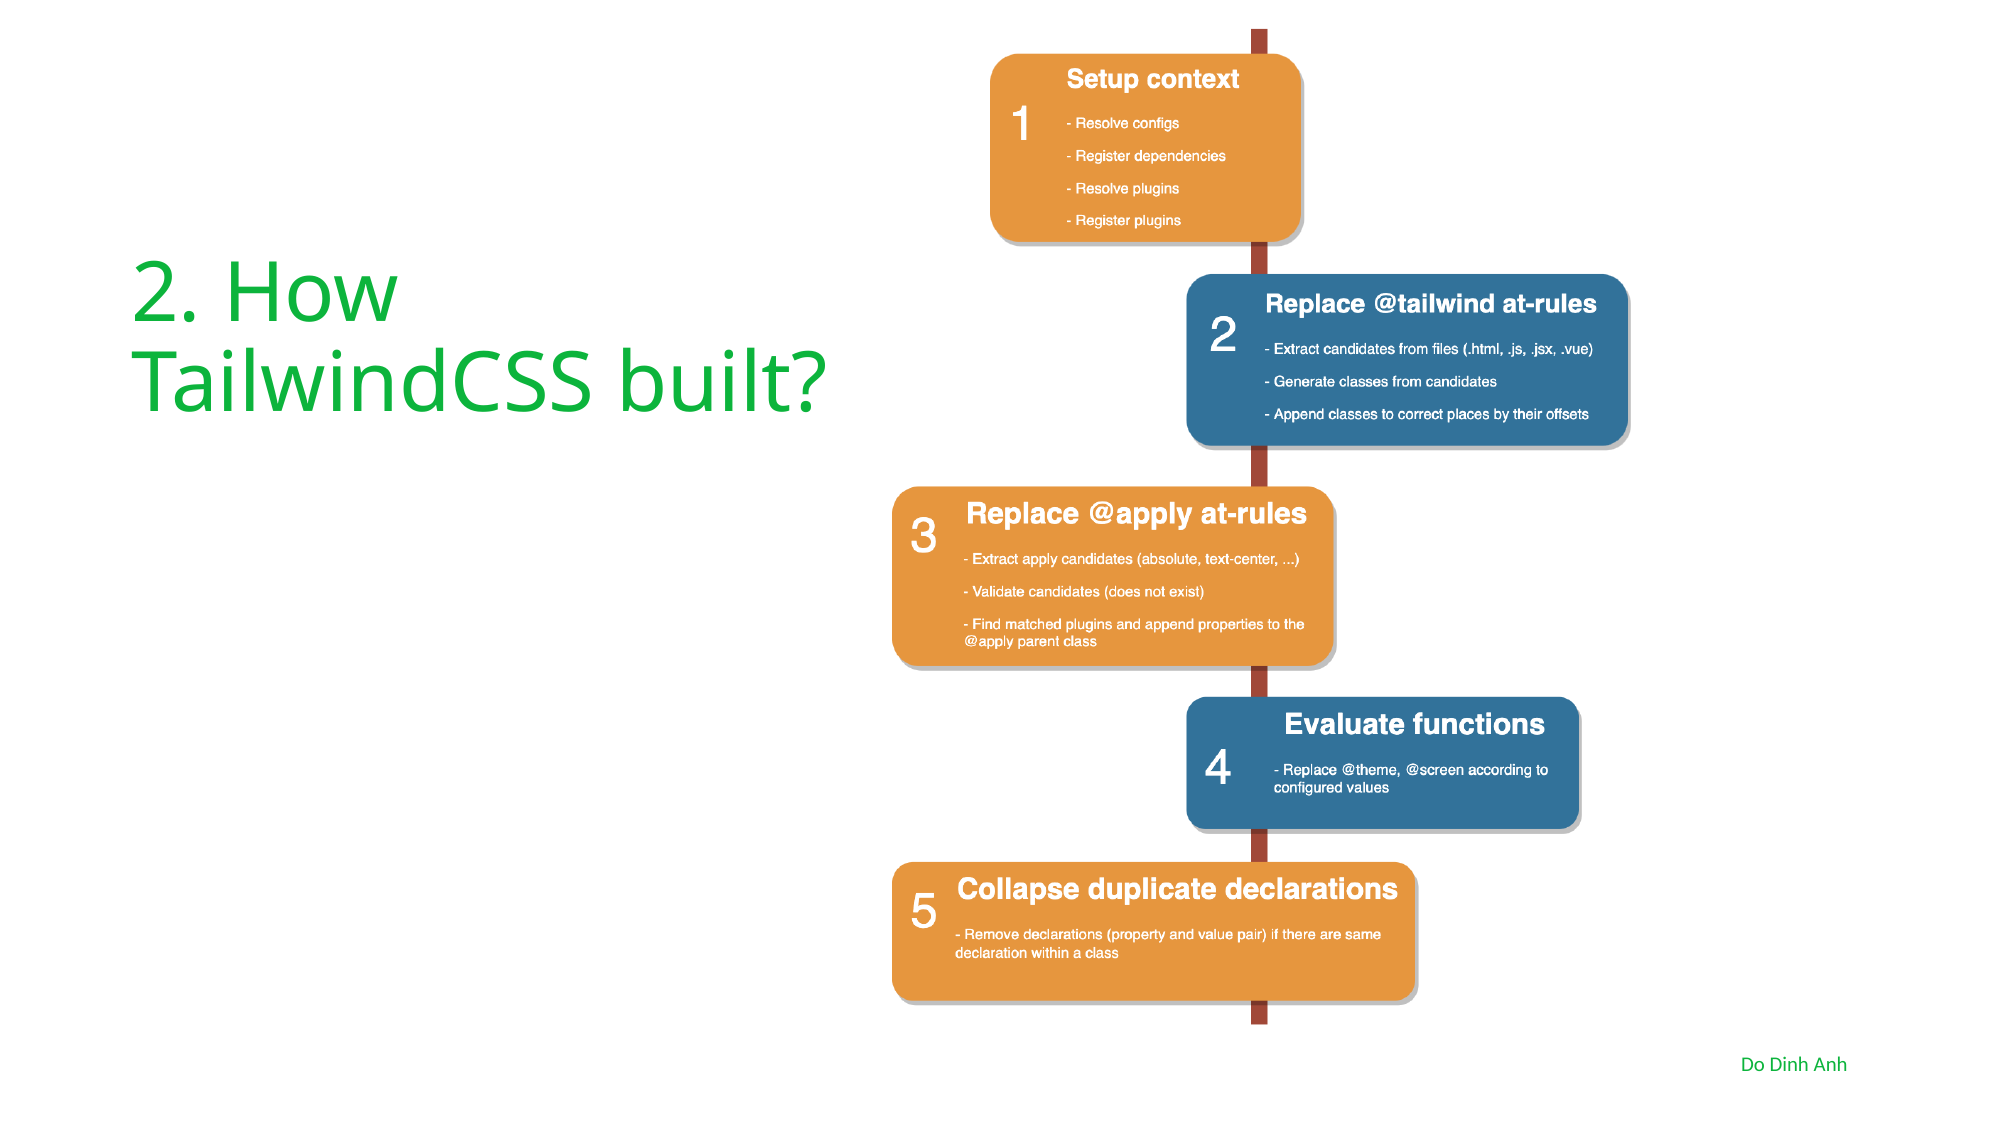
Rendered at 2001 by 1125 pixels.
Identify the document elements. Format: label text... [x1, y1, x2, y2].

title 2. How TailwindCSS built? [116, 231, 849, 449]
picture [877, 22, 1643, 1027]
slide_number Do Dinh Anh [1337, 1042, 1863, 1103]
